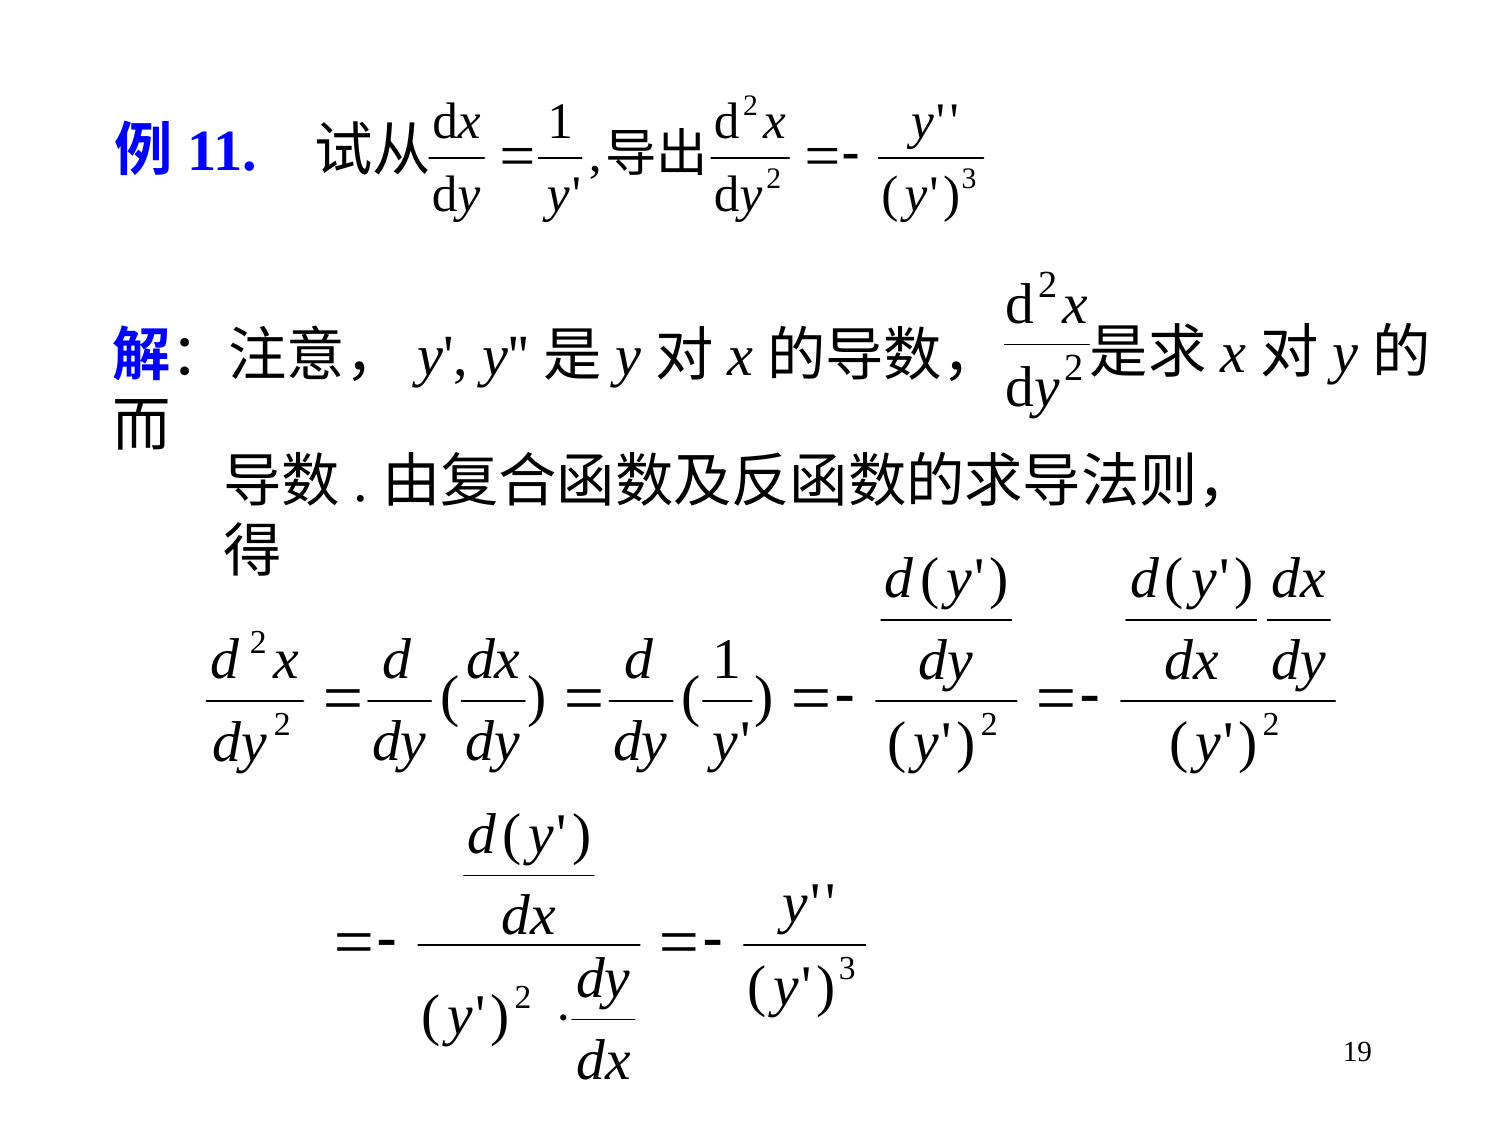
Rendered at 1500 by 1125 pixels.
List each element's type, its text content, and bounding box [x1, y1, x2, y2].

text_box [420, 81, 994, 232]
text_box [322, 795, 880, 1094]
slide_number 19 [1074, 1024, 1388, 1100]
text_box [64, 262, 1453, 539]
text_box 例11. 试从 [100, 104, 415, 190]
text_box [196, 548, 1348, 788]
